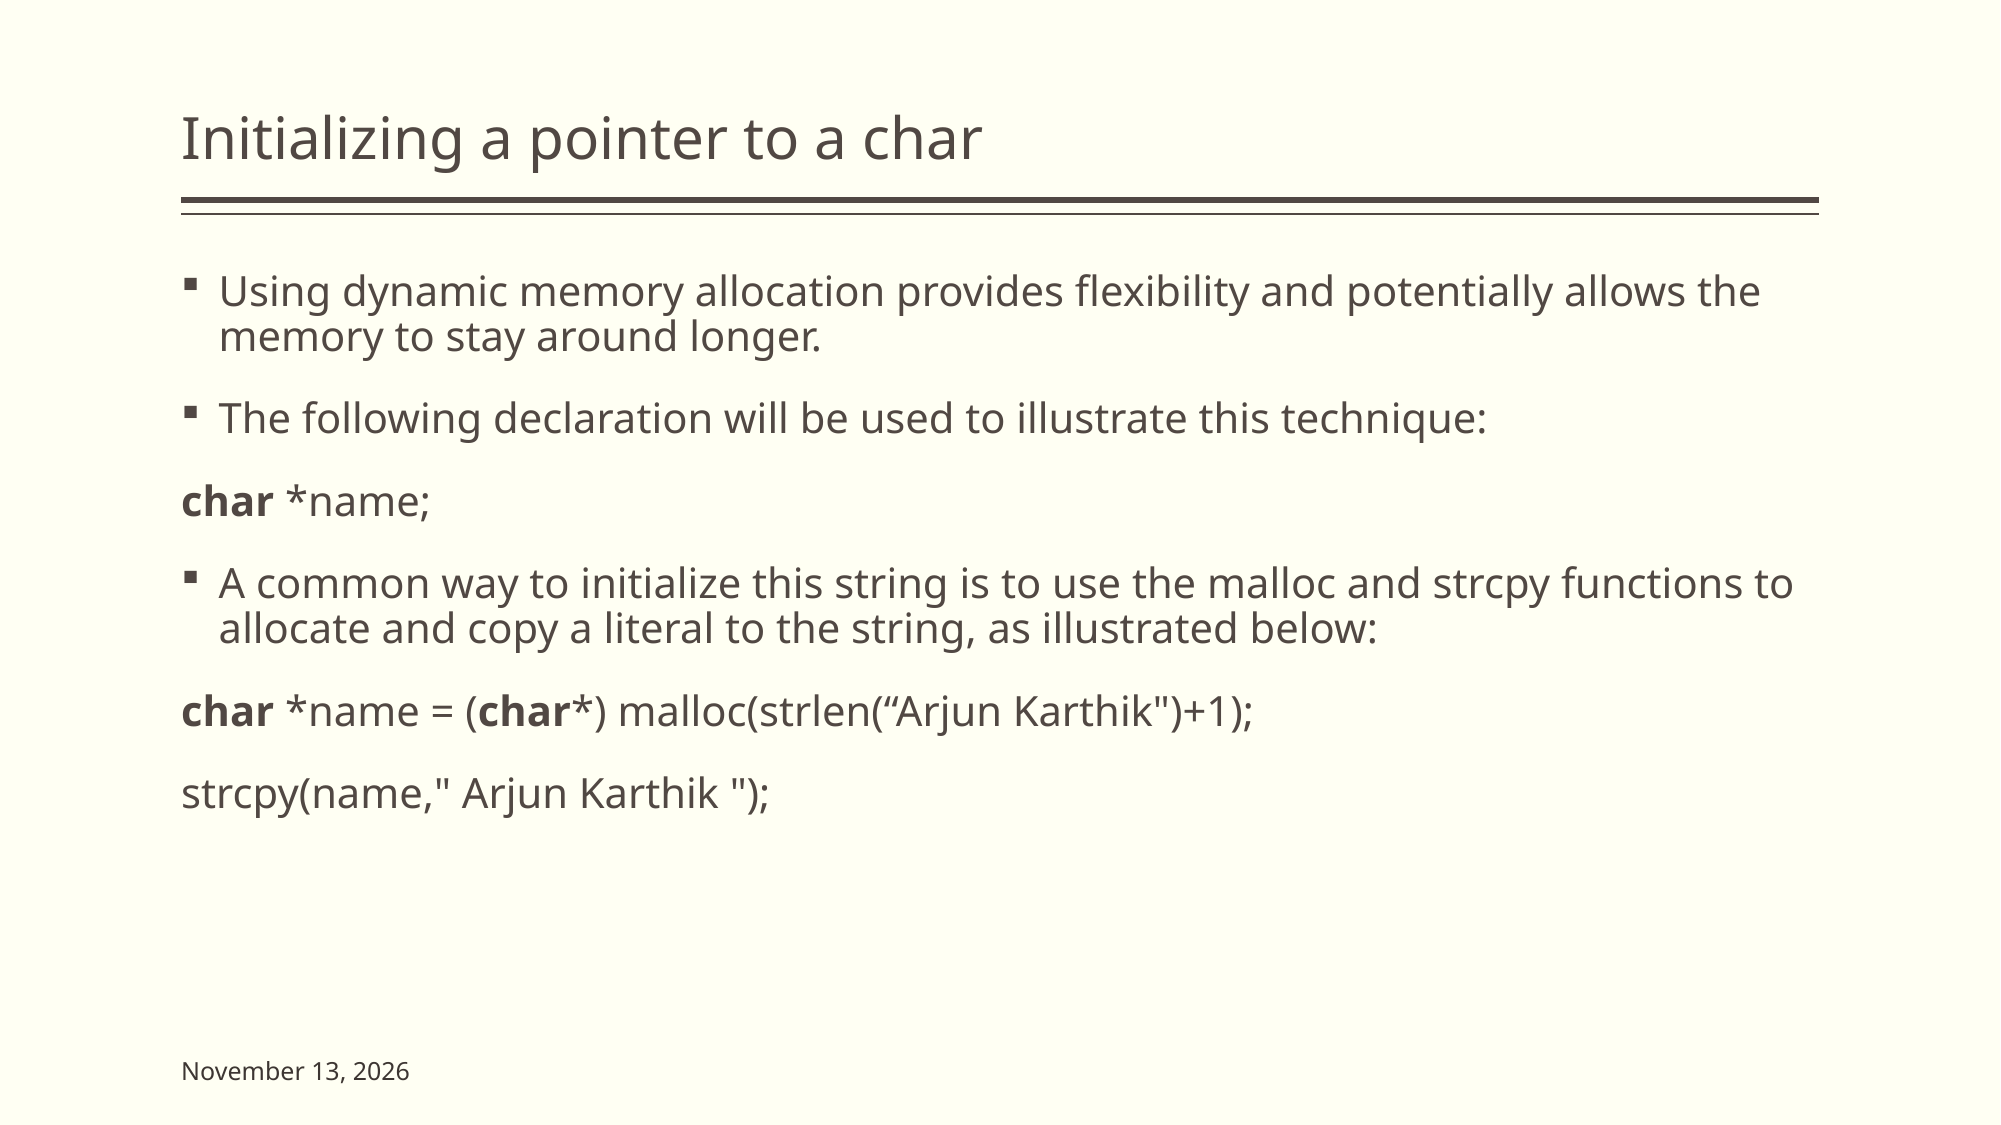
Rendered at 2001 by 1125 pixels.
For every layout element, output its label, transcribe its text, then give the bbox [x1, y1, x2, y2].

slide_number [181, 1042, 482, 1103]
list Using dynamic memory allocation provides flexibility and potentially allows the memory to stay around longer. The following declaration will be used to illustrate this technique: char *name; A common way to initialize this string is to use the malloc and strcpy functions to allocate and copy a literal to the string, as illustrated below: char *name = (char*) malloc(strlen(“Arjun Karthik")+1); strcpy(name," Arjun Karthik "); [181, 262, 1819, 1013]
title Initializing a pointer to a char [181, 0, 1819, 180]
